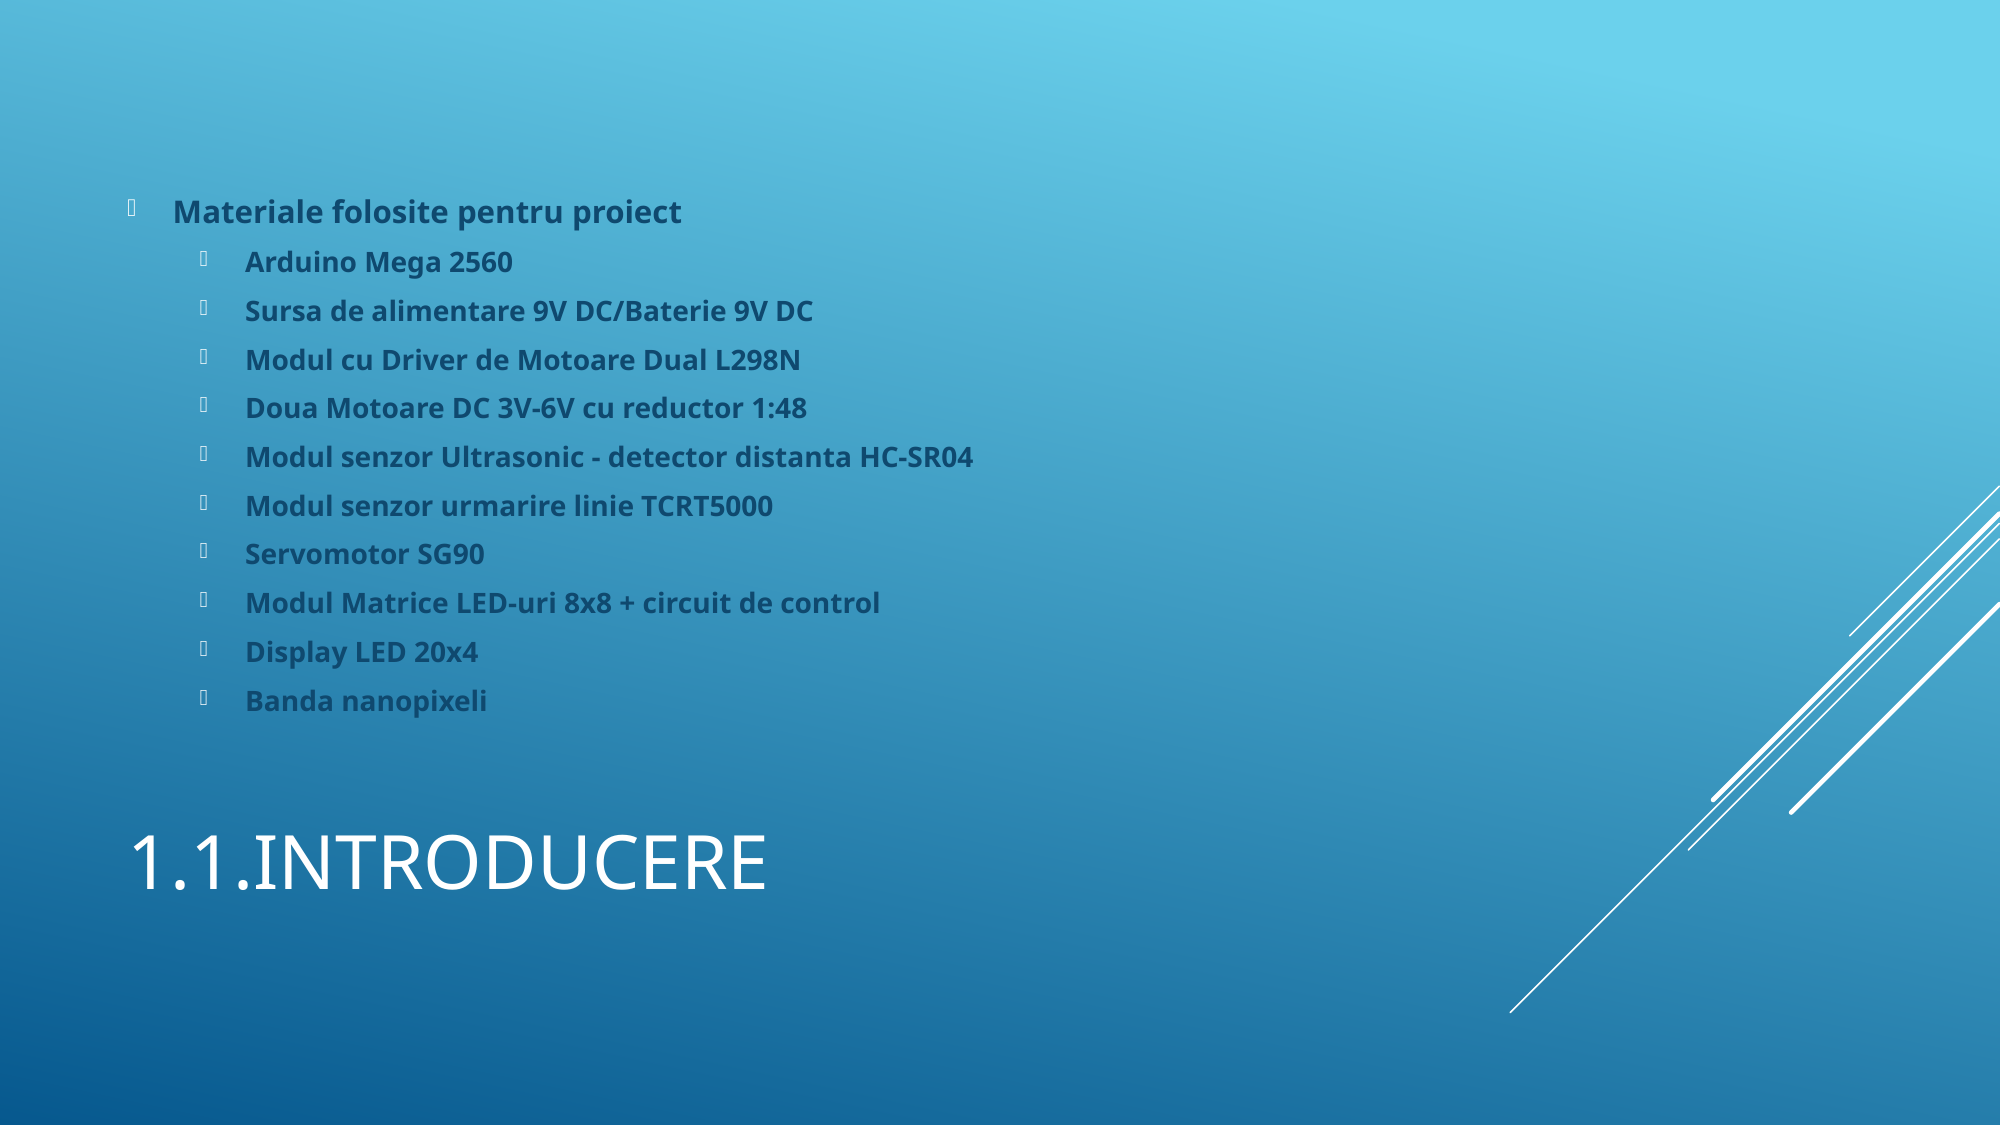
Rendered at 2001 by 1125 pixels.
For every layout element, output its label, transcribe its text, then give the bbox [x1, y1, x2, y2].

title 1.1.Introducere [112, 736, 1513, 984]
list Materiale folosite pentru proiect Arduino Mega 2560 Sursa de alimentare 9V DC/Baterie 9V DC Modul cu Driver de Motoare Dual L298N Doua Motoare DC 3V-6V cu reductor 1:48 Modul senzor Ultrasonic - detector distanta HC-SR04 Modul senzor urmarire linie TCRT5000 Servomotor SG90 Modul Matrice LED-uri 8x8 + circuit de control Display LED 20x4 Banda nanopixeli [112, 131, 1513, 725]
